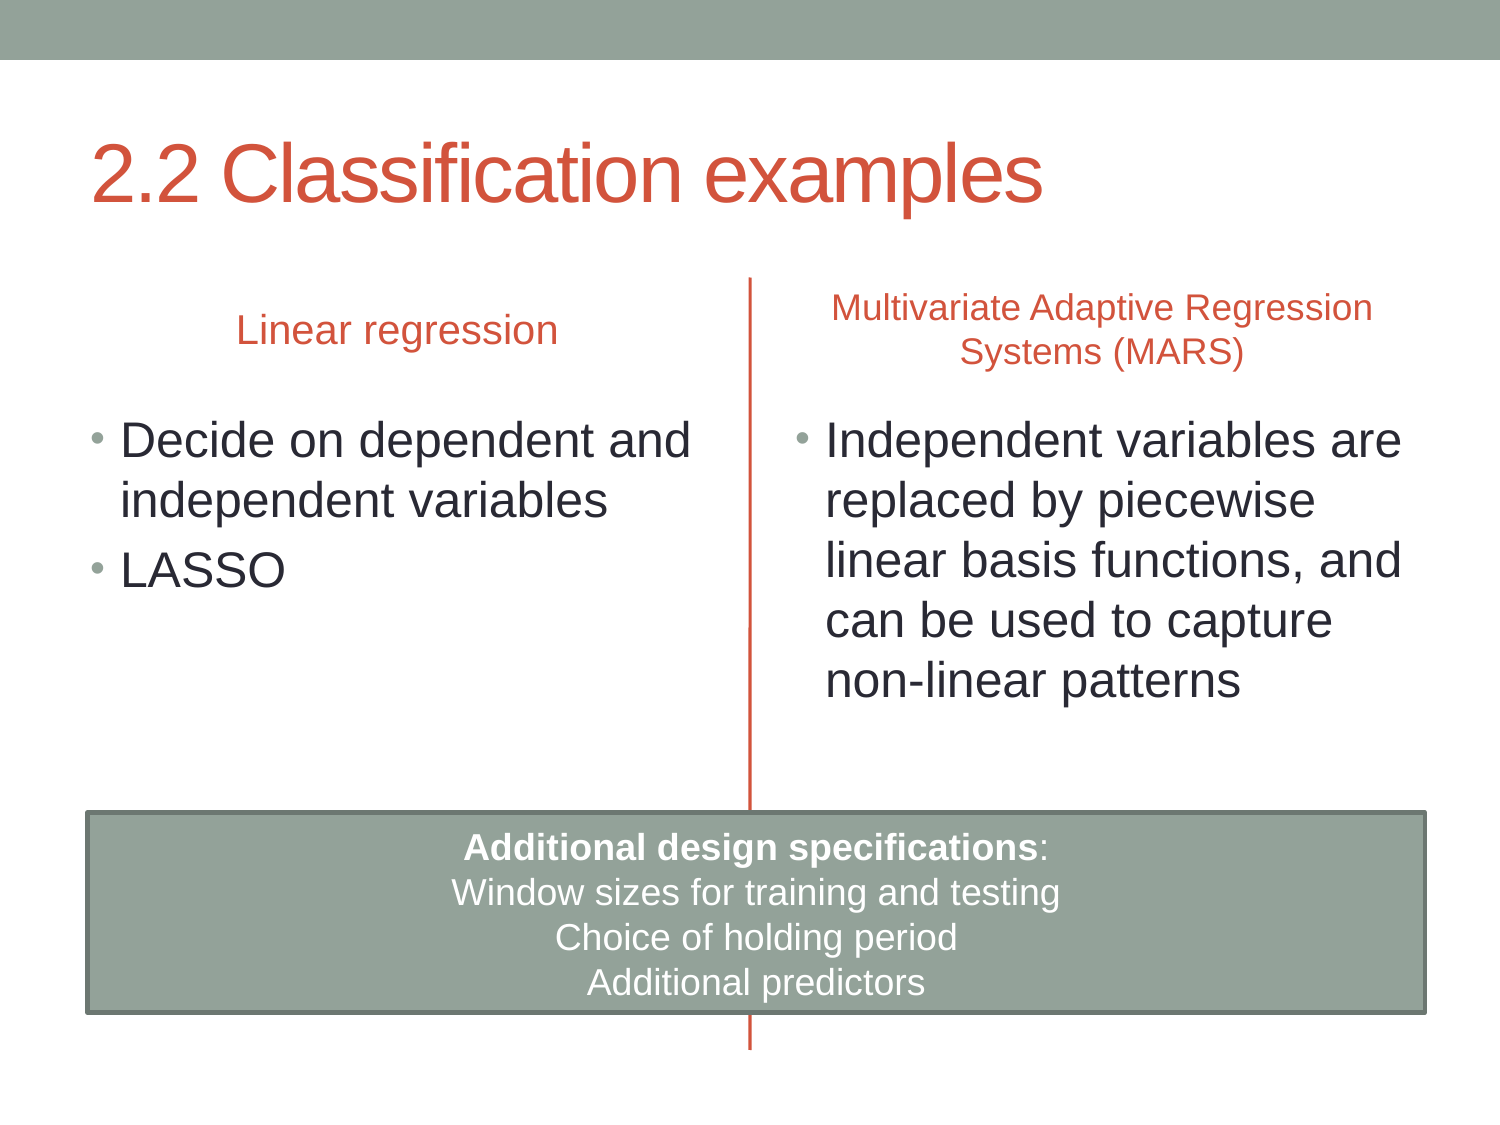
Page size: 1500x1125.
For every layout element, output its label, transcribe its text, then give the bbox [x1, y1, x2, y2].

text_box Additional design specifications: Window sizes for training and testing Choice of holding period Additional predictors [85, 810, 1427, 1015]
list Linear regression [75, 275, 720, 380]
list Multivariate Adaptive Regression Systems (MARS) [780, 275, 1425, 380]
title 2.2 Classification examples [75, 87, 1425, 250]
list Decide on dependent and independent variables LASSO [75, 399, 720, 1049]
